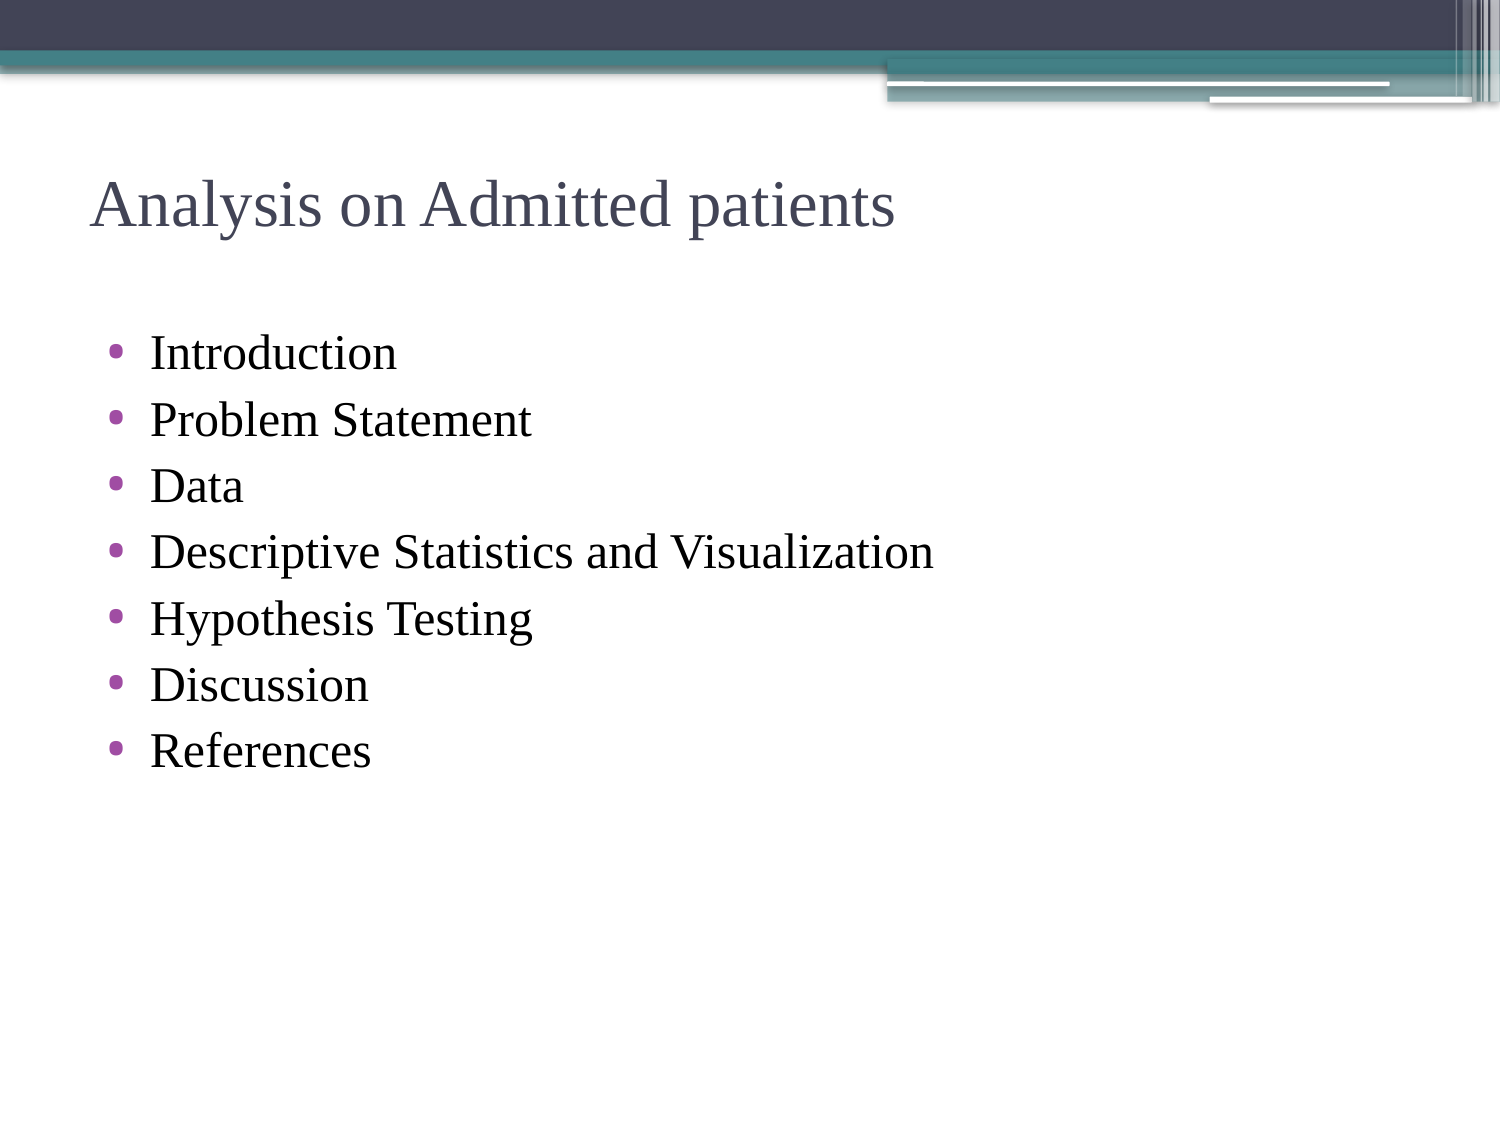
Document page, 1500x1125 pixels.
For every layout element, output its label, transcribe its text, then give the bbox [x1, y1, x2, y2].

title Analysis on Admitted patients [75, 112, 1425, 288]
list Introduction Problem Statement Data Descriptive Statistics and Visualization Hypothesis Testing Discussion References [75, 312, 1425, 1022]
